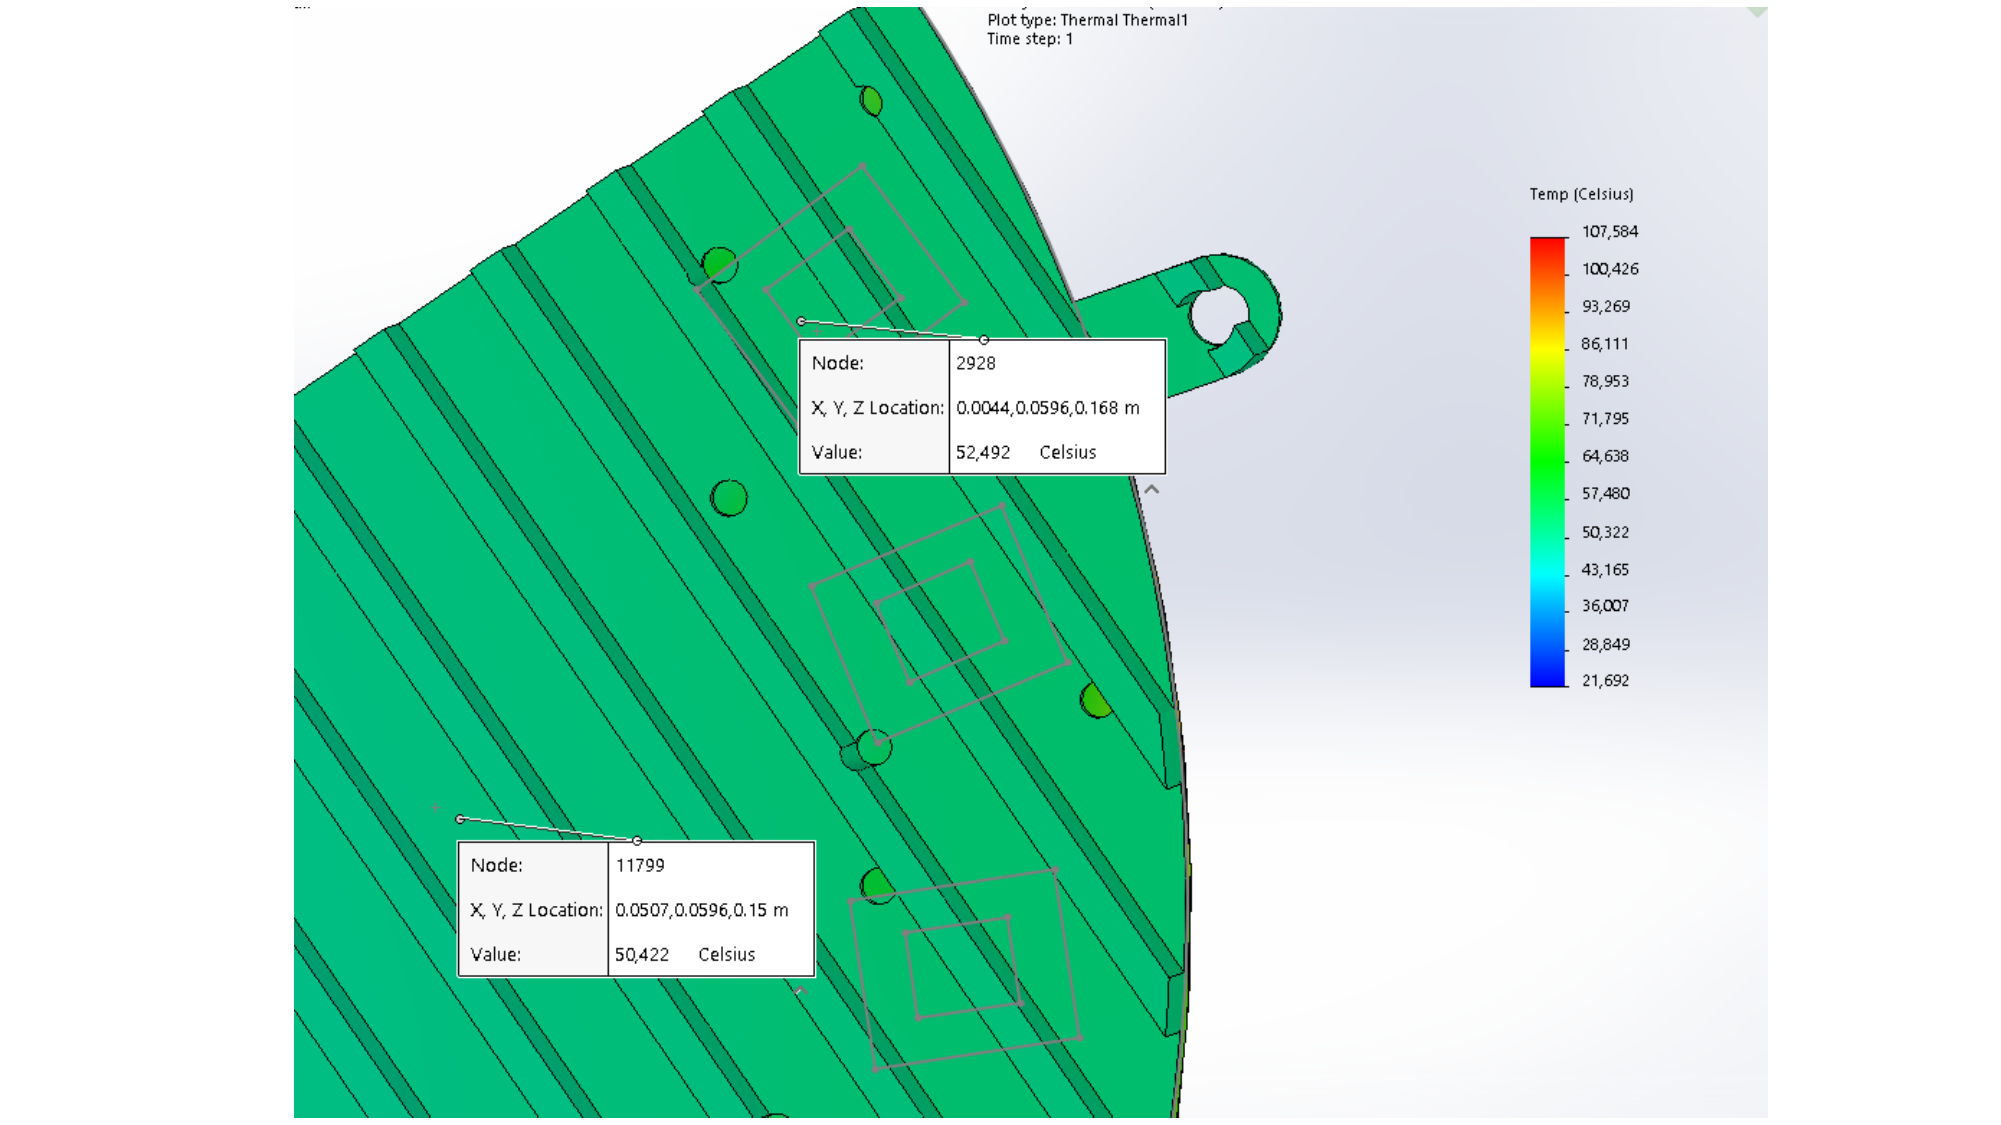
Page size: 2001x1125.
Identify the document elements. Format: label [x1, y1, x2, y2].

picture [294, 7, 1768, 1118]
